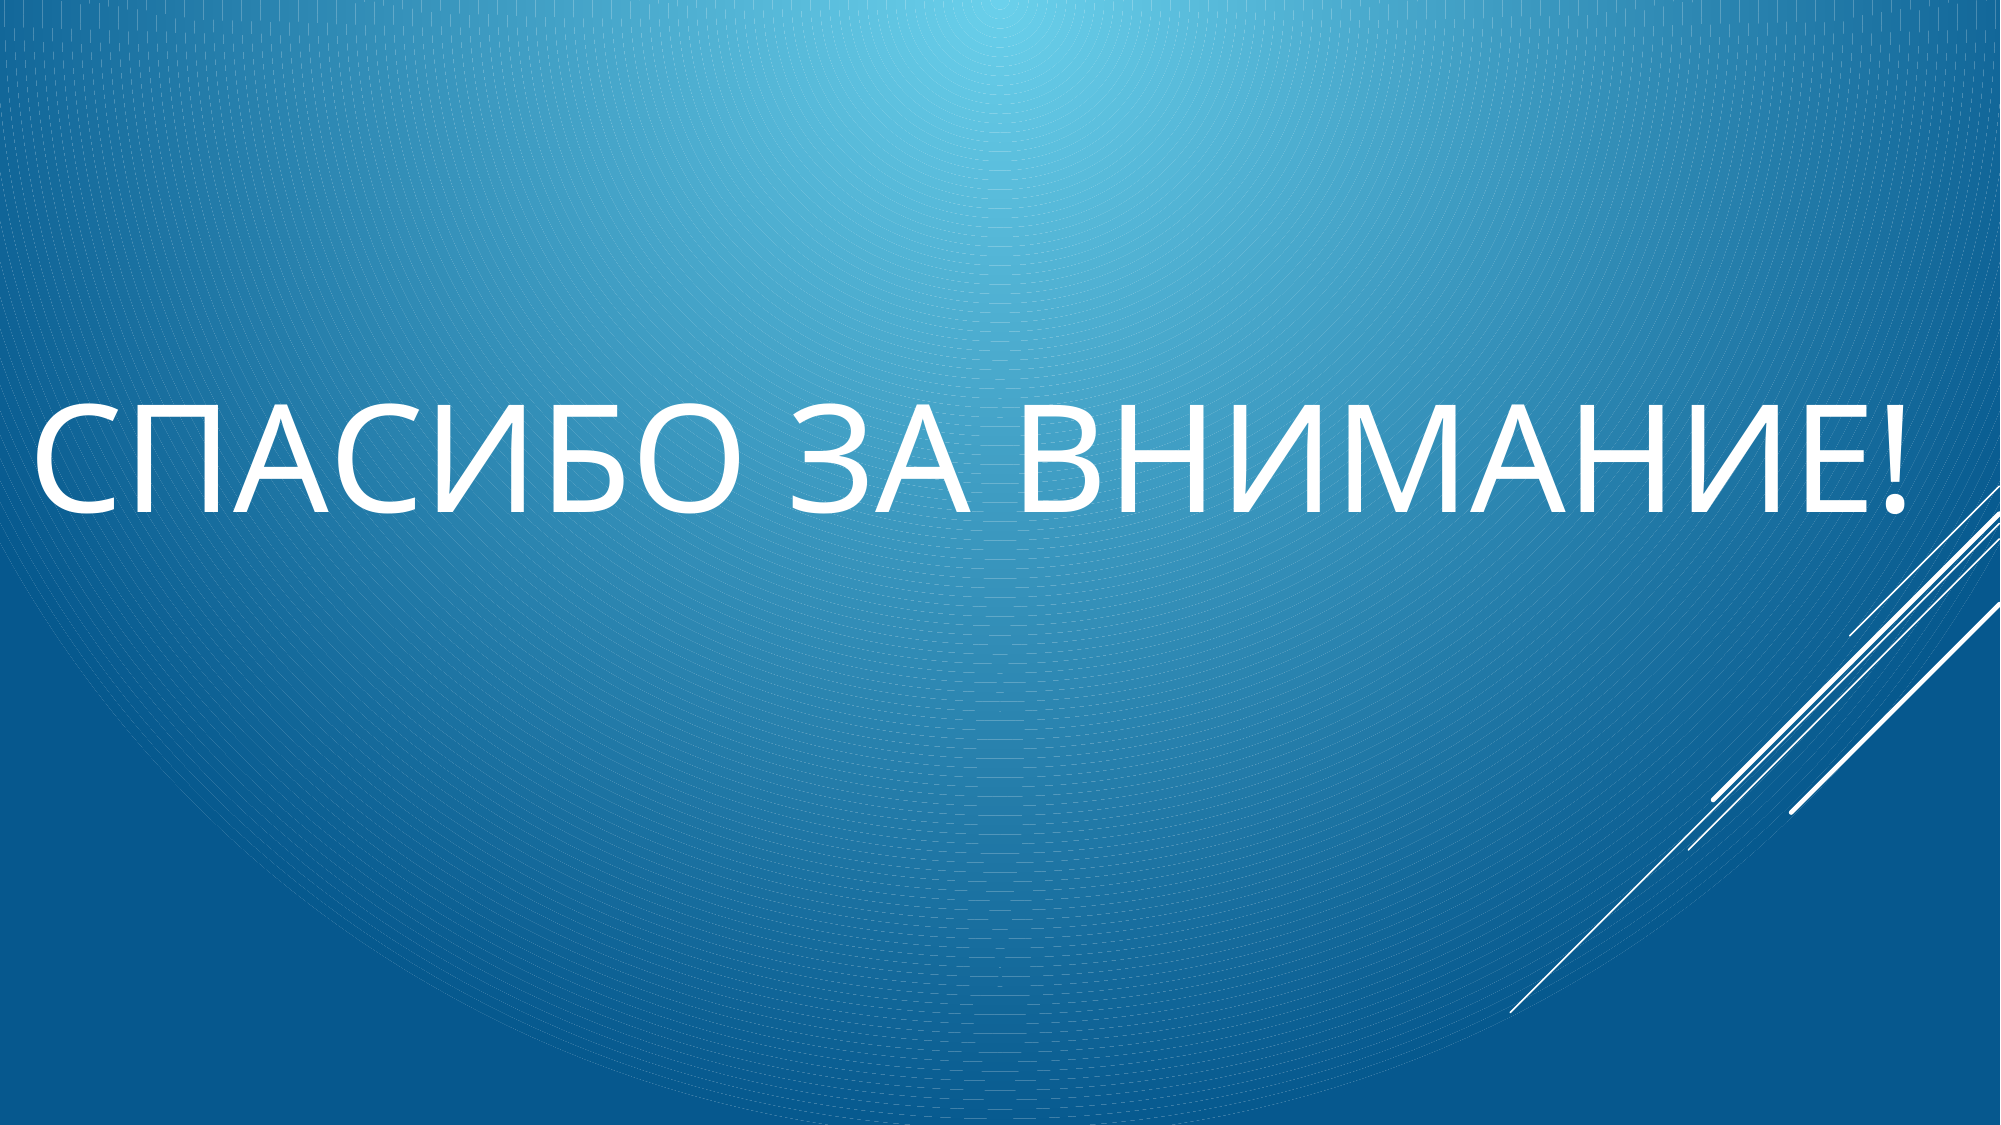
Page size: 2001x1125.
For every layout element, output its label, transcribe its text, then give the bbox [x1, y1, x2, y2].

title Спасибо за внимание! [13, 329, 2000, 577]
